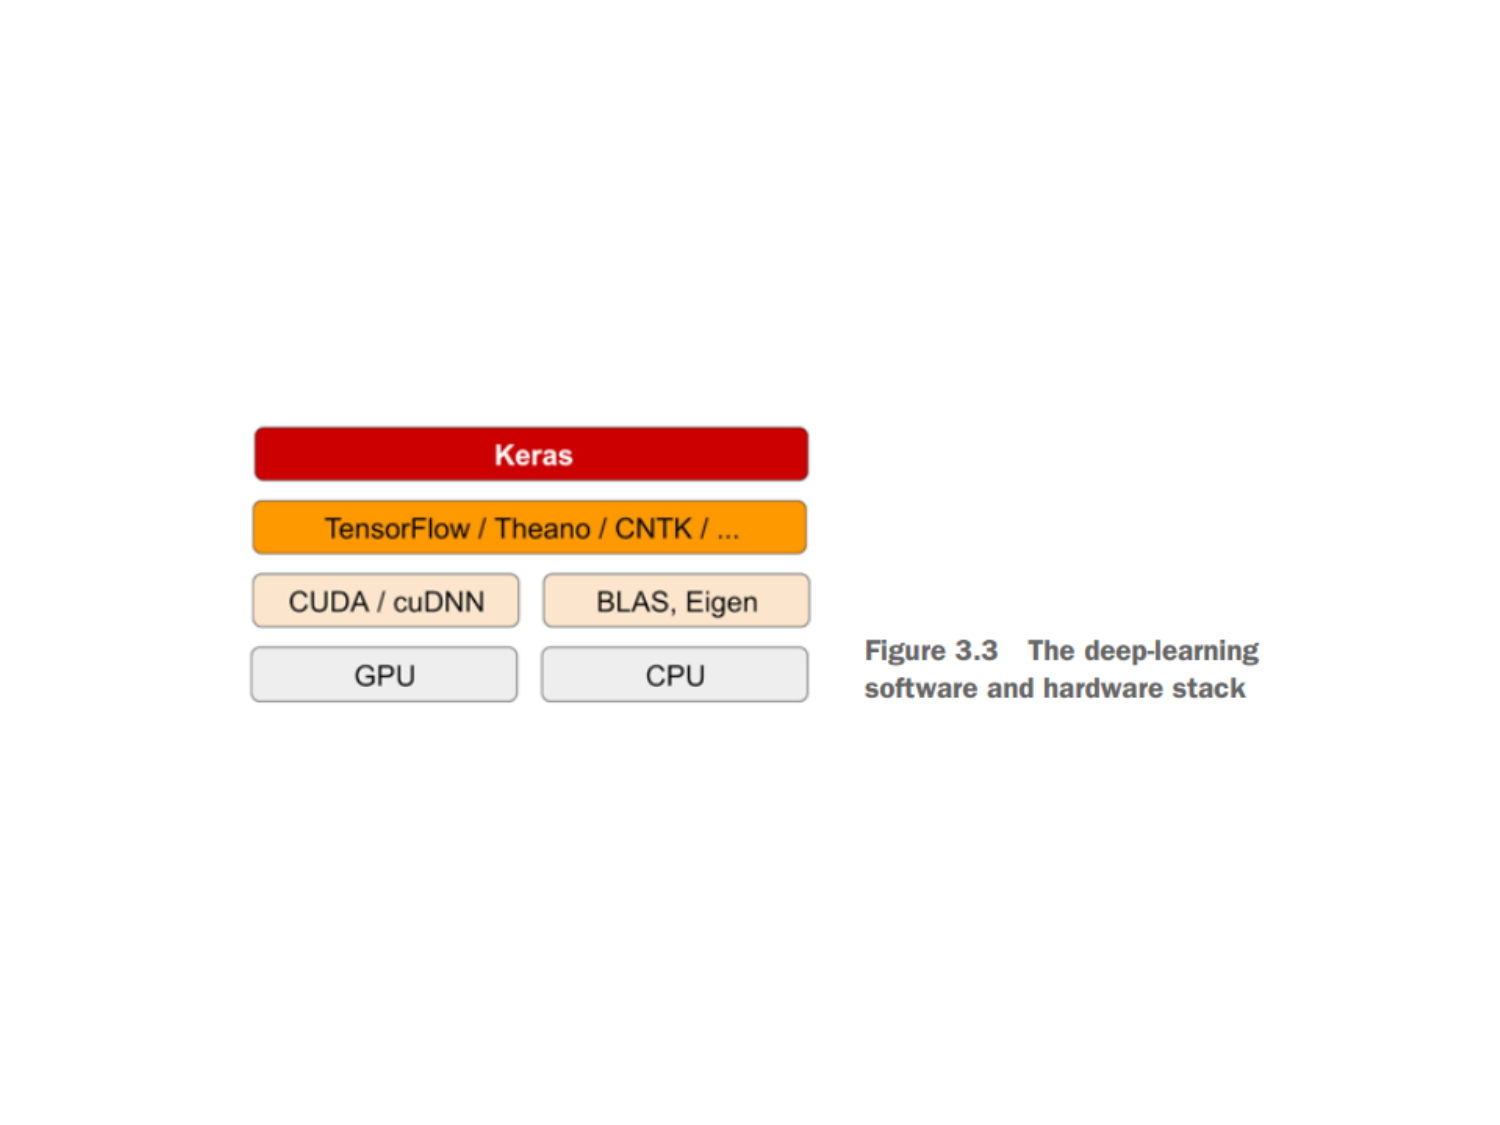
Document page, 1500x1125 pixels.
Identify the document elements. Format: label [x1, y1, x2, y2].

picture [233, 402, 1267, 723]
